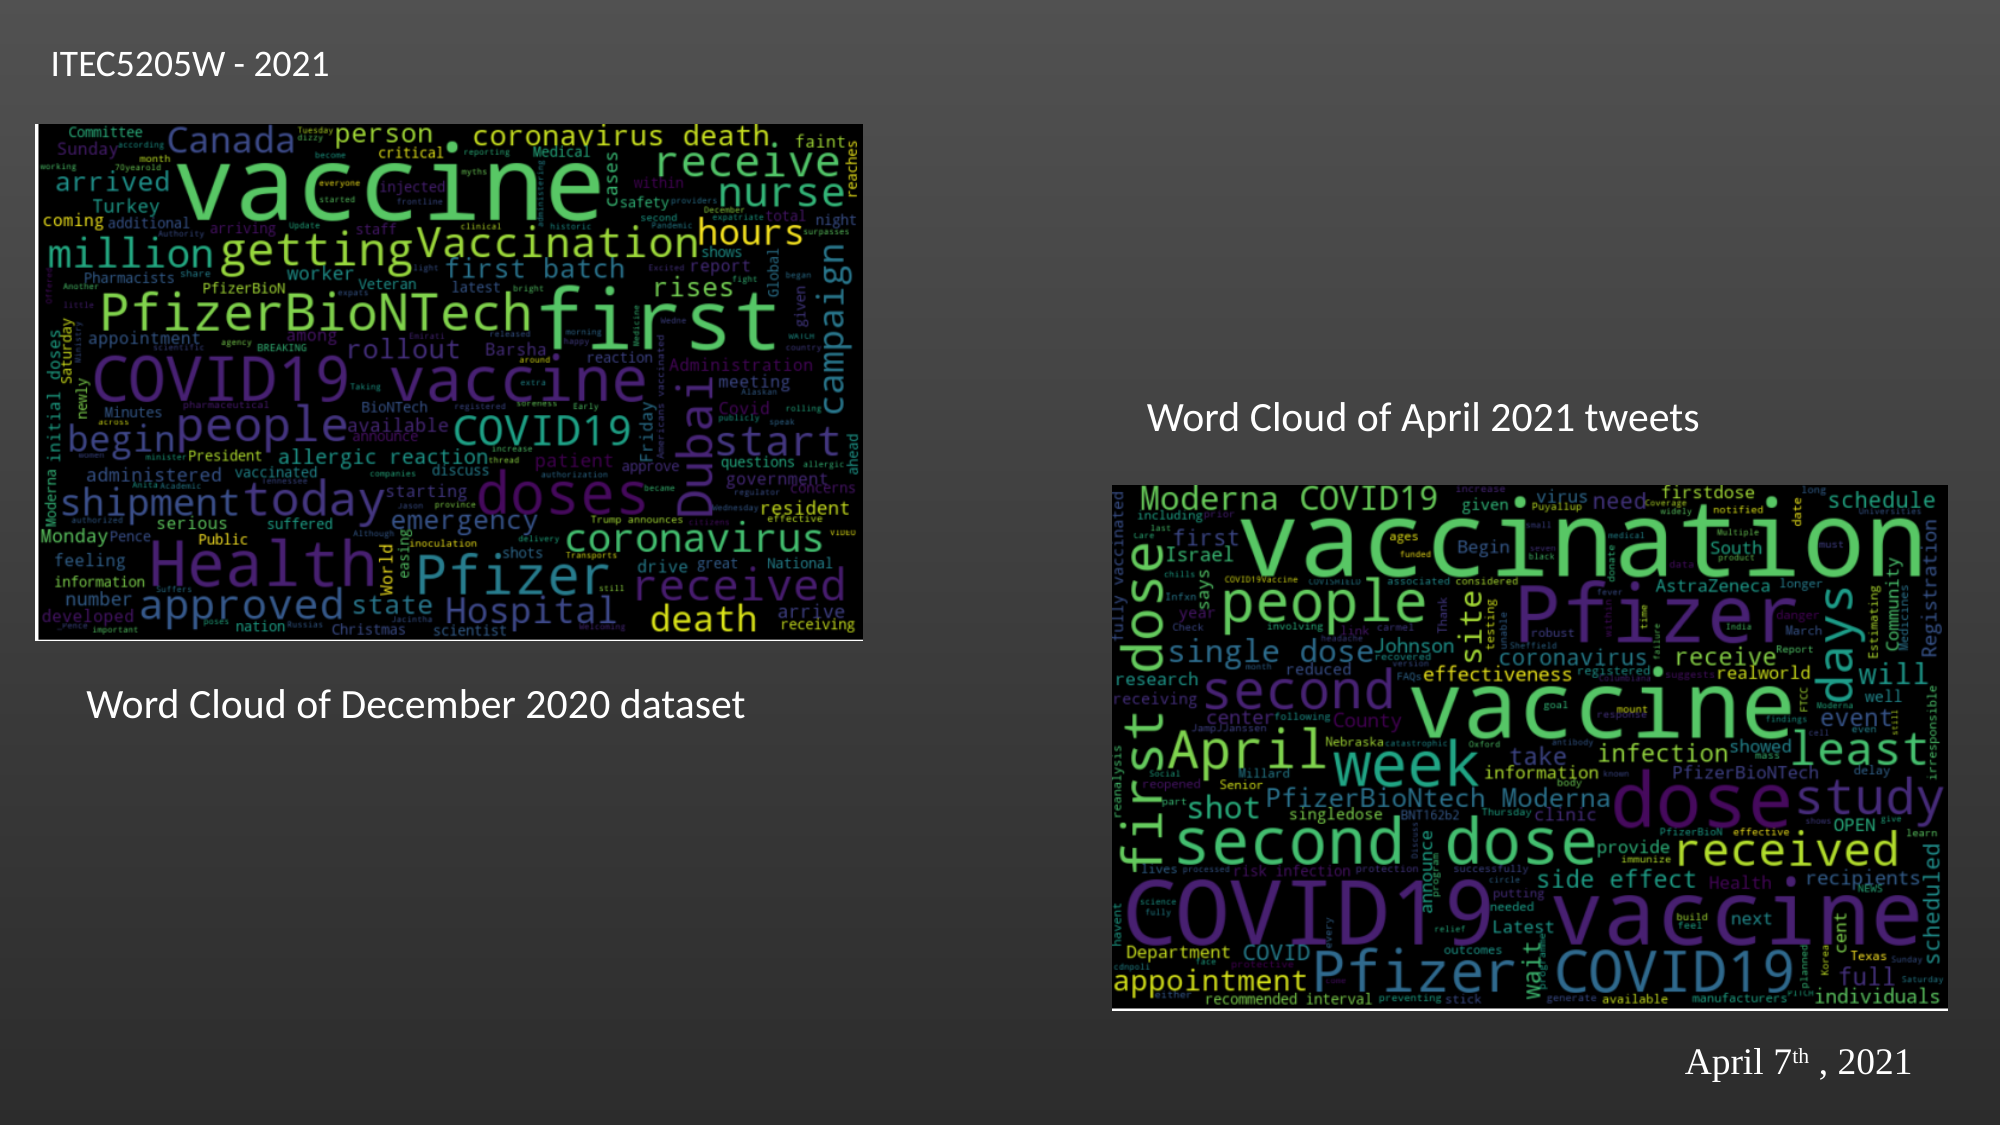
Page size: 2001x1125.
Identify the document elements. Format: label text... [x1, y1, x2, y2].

text_box Word Cloud of December 2020 dataset [71, 669, 822, 735]
text_box April 7th , 2021 [1670, 1029, 1977, 1090]
picture [1111, 485, 1948, 1011]
text_box ITEC5205W - 2021 [35, 31, 656, 92]
picture [35, 124, 864, 641]
text_box Word Cloud of April 2021 tweets [1132, 382, 1883, 447]
